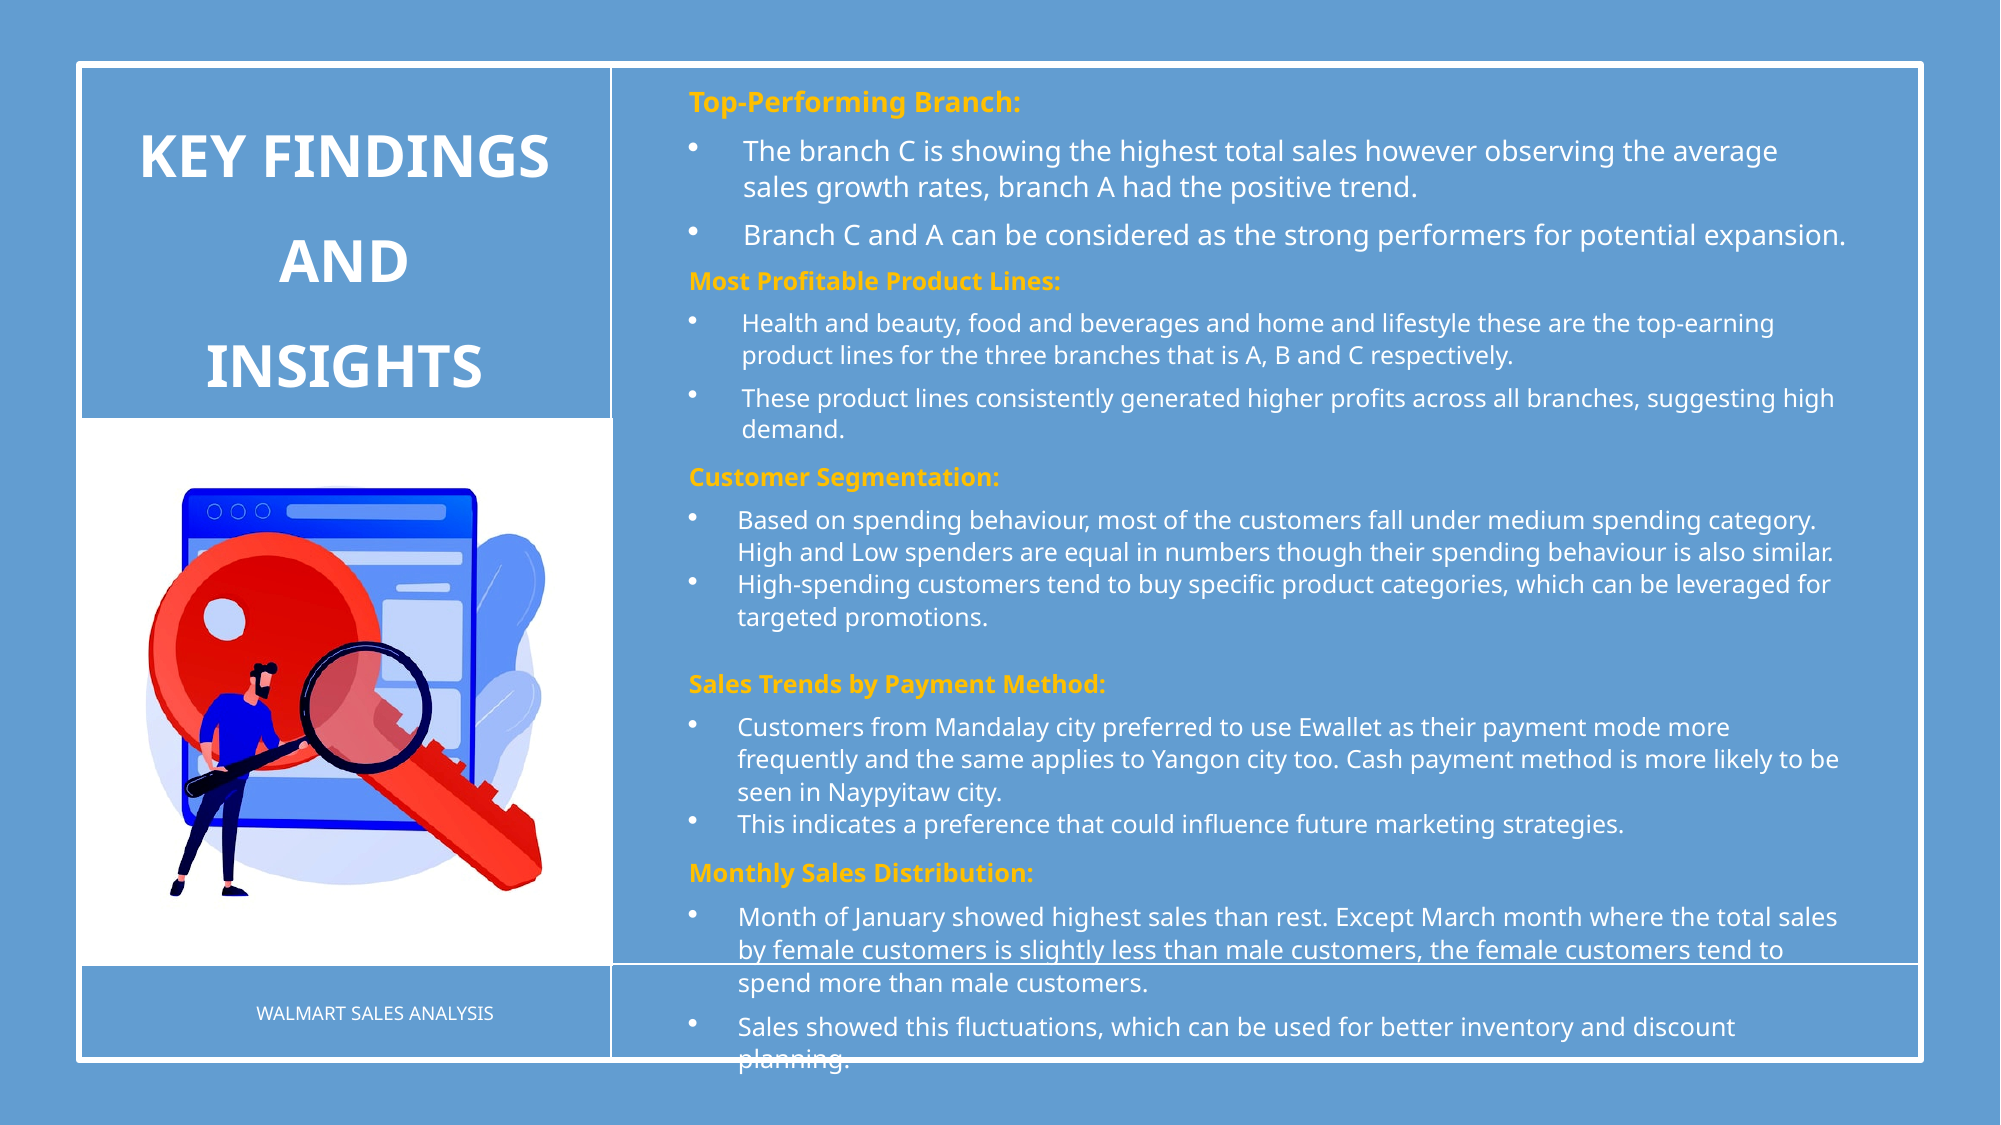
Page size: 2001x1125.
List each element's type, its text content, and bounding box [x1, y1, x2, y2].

list Customer Segmentation: Based on spending behaviour, most of the customers fall under medium spending category. High and Low spenders are equal in numbers though their spending behaviour is also similar. High-spending customers tend to buy specific product categories, which can be leveraged for targeted promotions. [673, 451, 1865, 643]
list Top-Performing Branch: The branch C is showing the highest total sales however observing the average sales growth rates, branch A had the positive trend. Branch C and A can be considered as the strong performers for potential expansion. [673, 74, 1865, 255]
list Most Profitable Product Lines: Health and beauty, food and beverages and home and lifestyle these are the top-earning product lines for the three branches that is A, B and C respectively. These product lines consistently generated higher profits across all branches, suggesting high demand. [673, 255, 1865, 451]
title Key findings and Insights [77, 64, 613, 417]
text_box Monthly Sales Distribution: Month of January showed highest sales than rest. Except March month where the total sales by female customers is slightly less than male customers, the female customers tend to spend more than male customers. Sales showed this fluctuations, which can be used for better inventory and discount planning. [673, 847, 1865, 1083]
picture [77, 418, 613, 966]
footer Walmart sales analysis [90, 982, 599, 1043]
list Sales Trends by Payment Method: Customers from Mandalay city preferred to use Ewallet as their payment mode more frequently and the same applies to Yangon city too. Cash payment method is more likely to be seen in Naypyitaw city. This indicates a preference that could influence future marketing strategies. [673, 658, 1865, 847]
